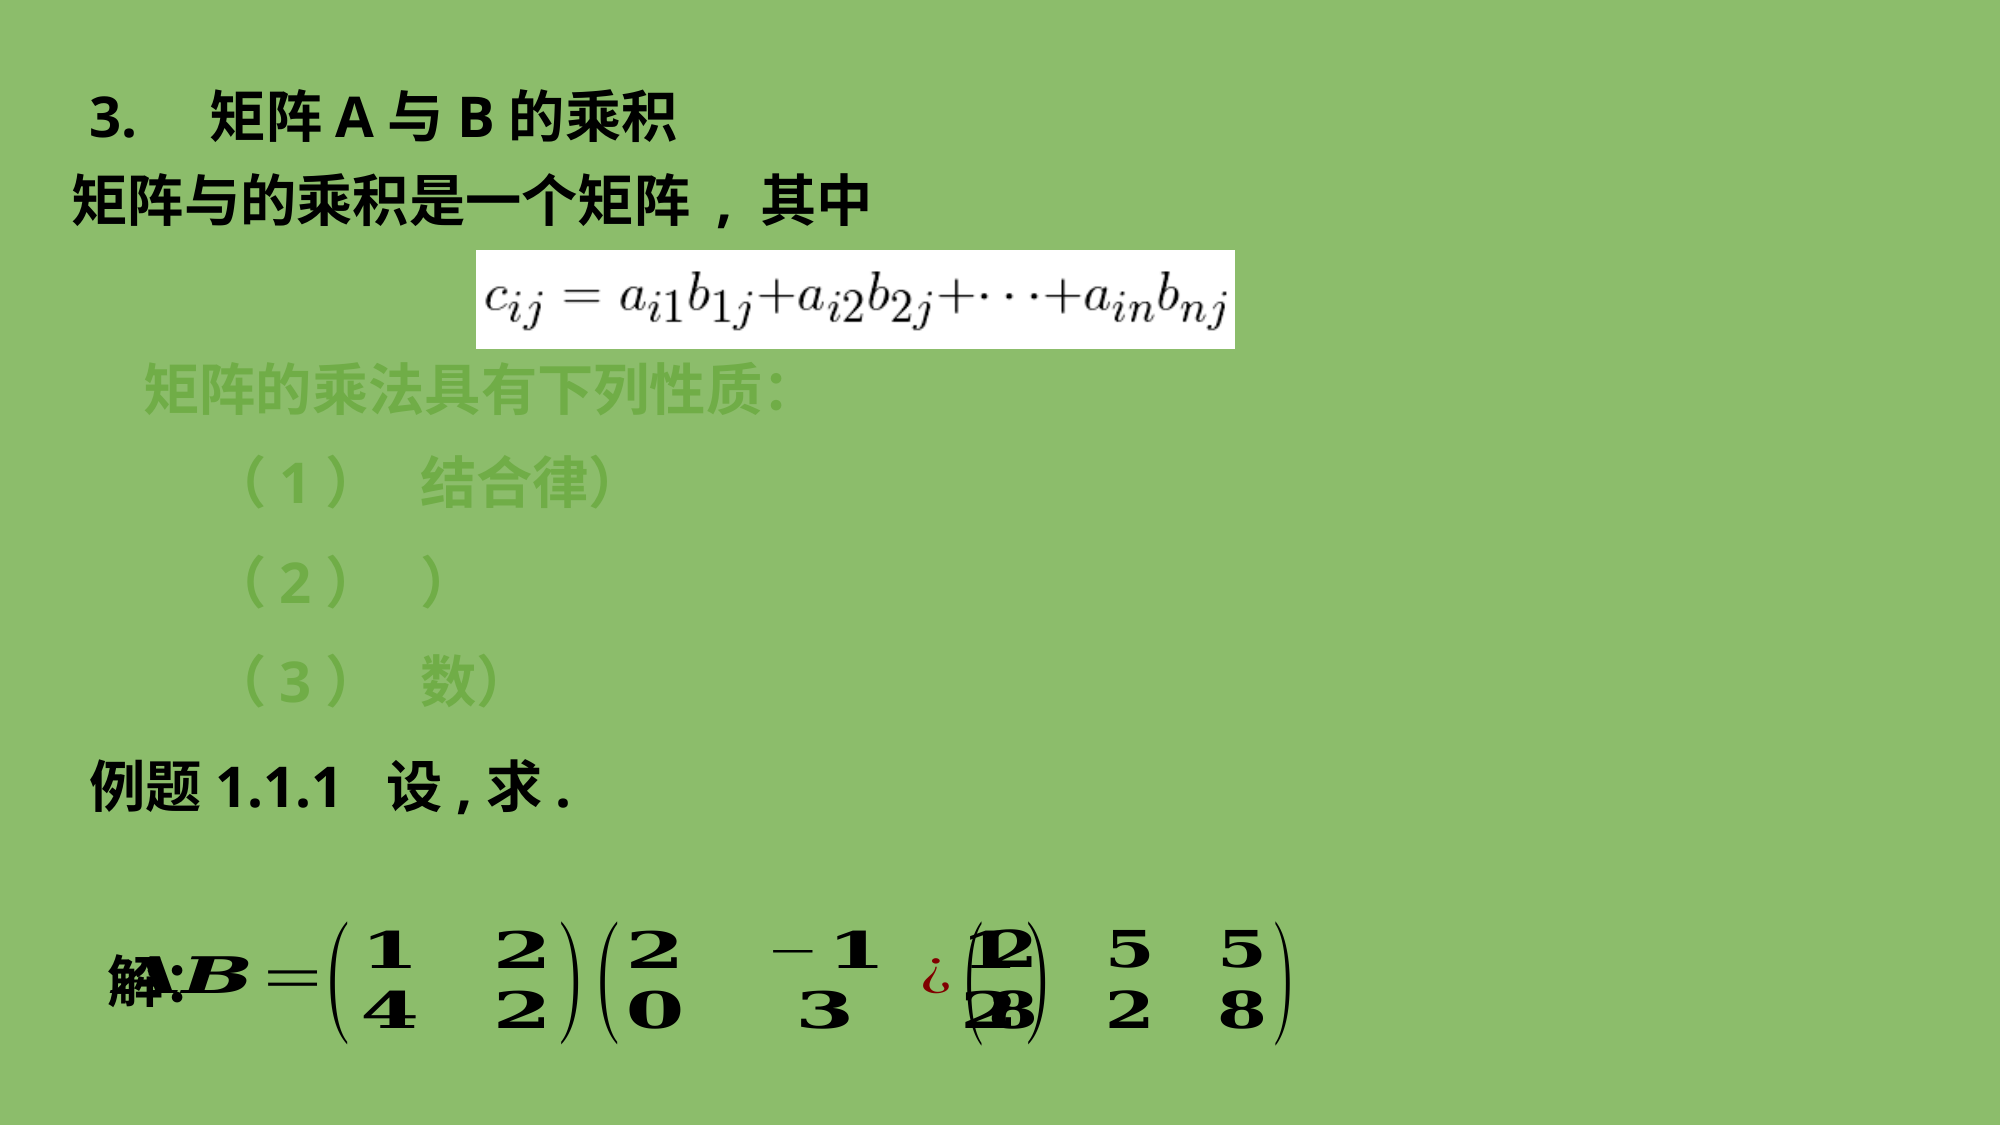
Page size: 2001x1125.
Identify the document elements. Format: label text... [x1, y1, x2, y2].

picture [476, 250, 1235, 349]
text_box 解： [92, 939, 282, 1022]
text_box 矩阵的乘法具有下列性质： [136, 347, 1390, 429]
text_box 3. 矩阵A与B的乘积 [74, 73, 1202, 156]
